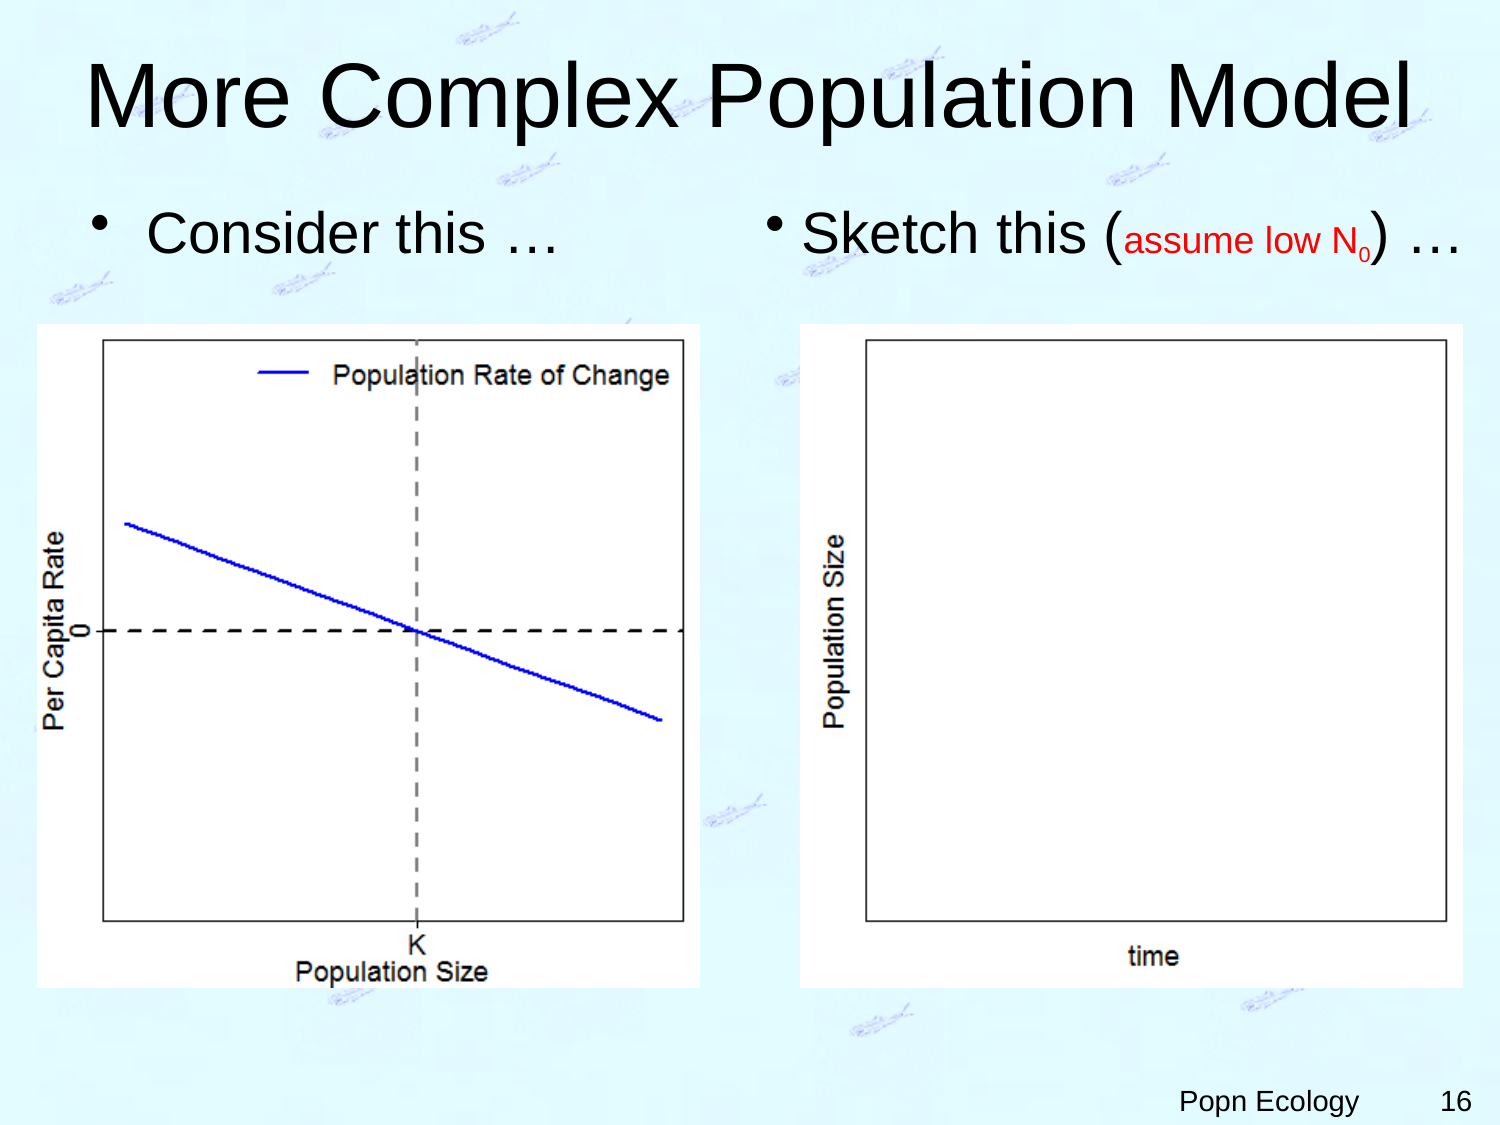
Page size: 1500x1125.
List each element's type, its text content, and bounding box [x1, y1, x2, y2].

title More Complex Population Model [10, 20, 1490, 163]
slide_number 16 [1387, 1074, 1488, 1125]
picture [0, 0, 1500, 1125]
footer Popn Ecology [899, 1074, 1376, 1113]
list Consider this … [75, 187, 738, 288]
list Sketch this (assume low N0) … [750, 187, 1488, 288]
